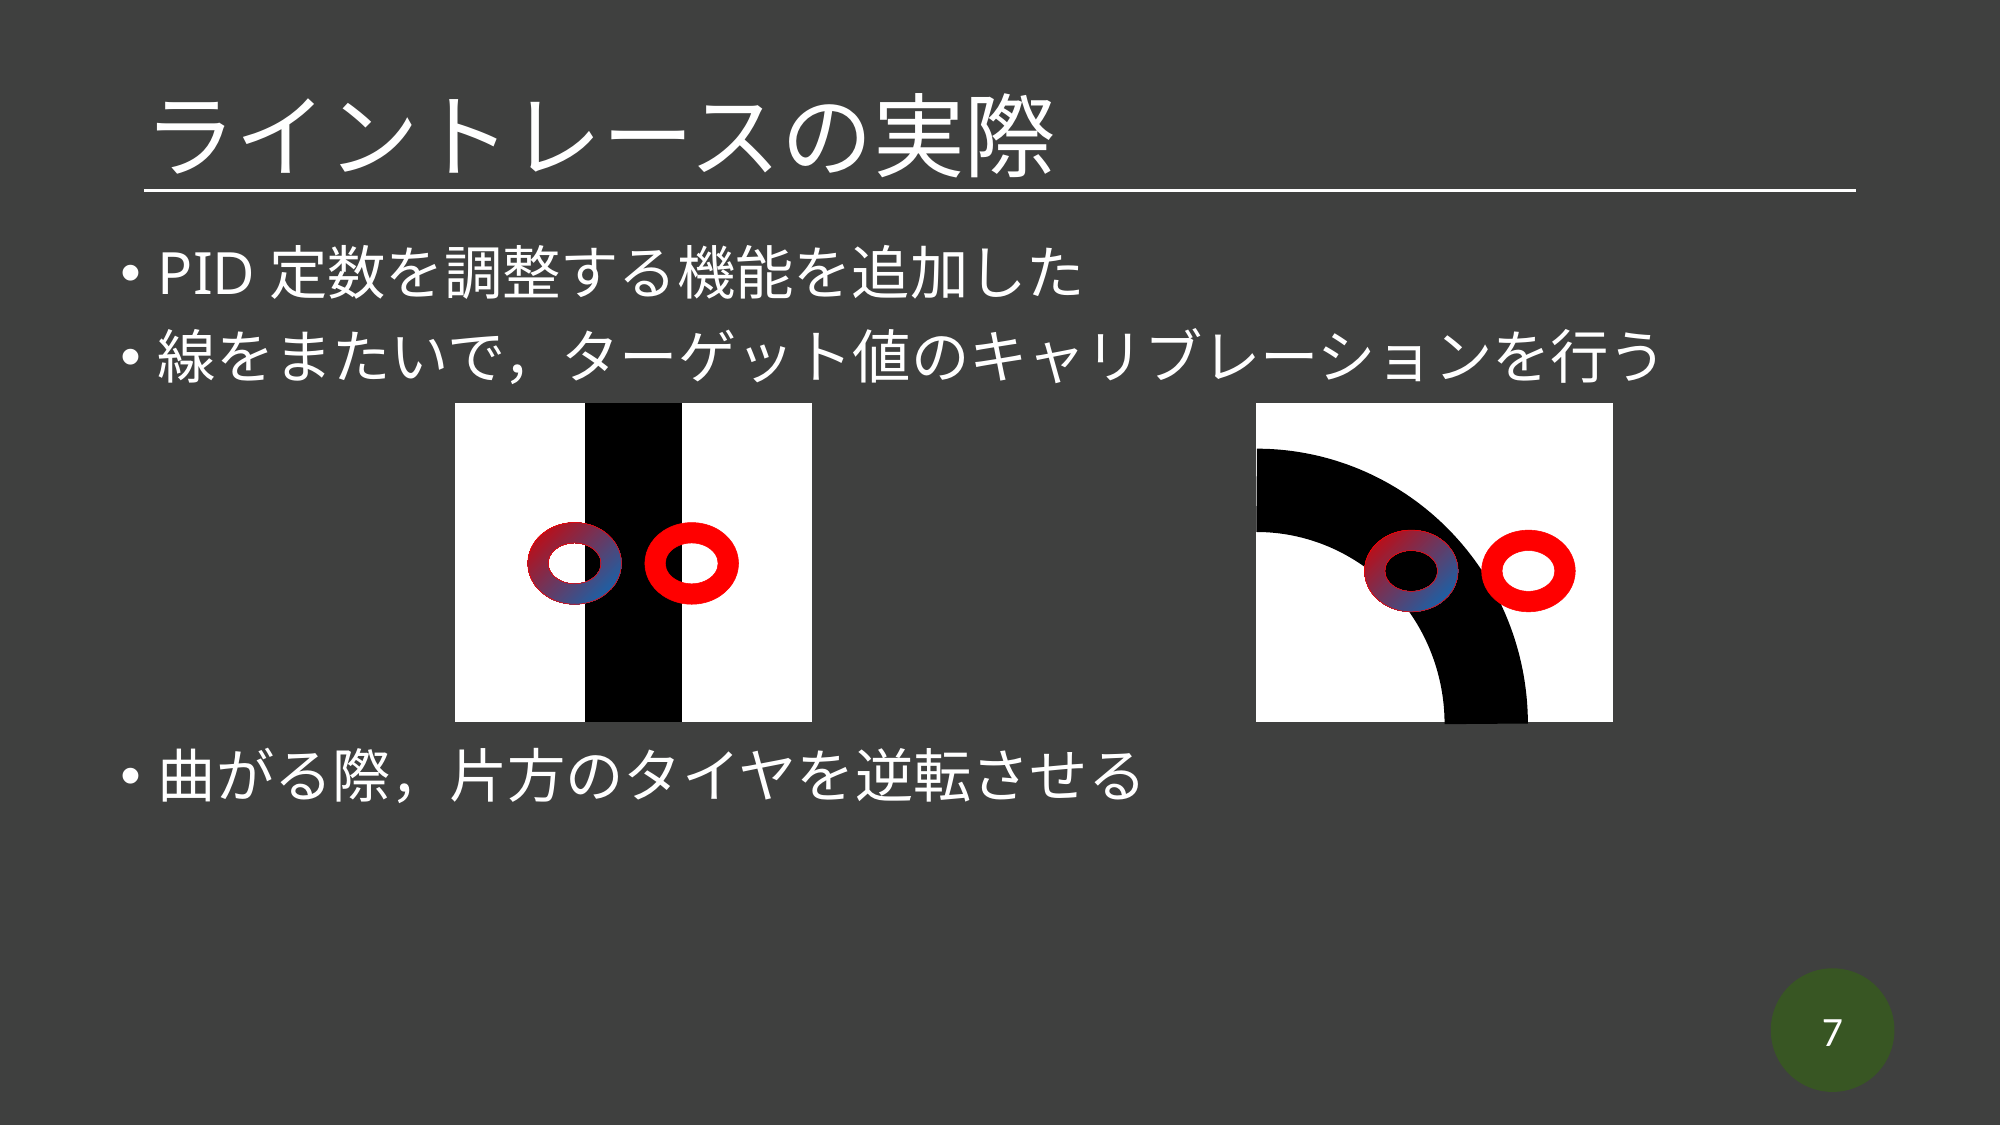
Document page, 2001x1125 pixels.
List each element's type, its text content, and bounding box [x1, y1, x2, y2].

list PID定数を調整する機能を追加した 線をまたいで，ターゲット値のキャリブレーションを行う 曲がる際，片方のタイヤを逆転させる [105, 237, 1863, 1014]
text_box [455, 403, 811, 721]
slide_number 7 [1770, 968, 1895, 1092]
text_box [1027, 403, 1612, 958]
title ライントレースの実際 [129, 59, 1863, 221]
